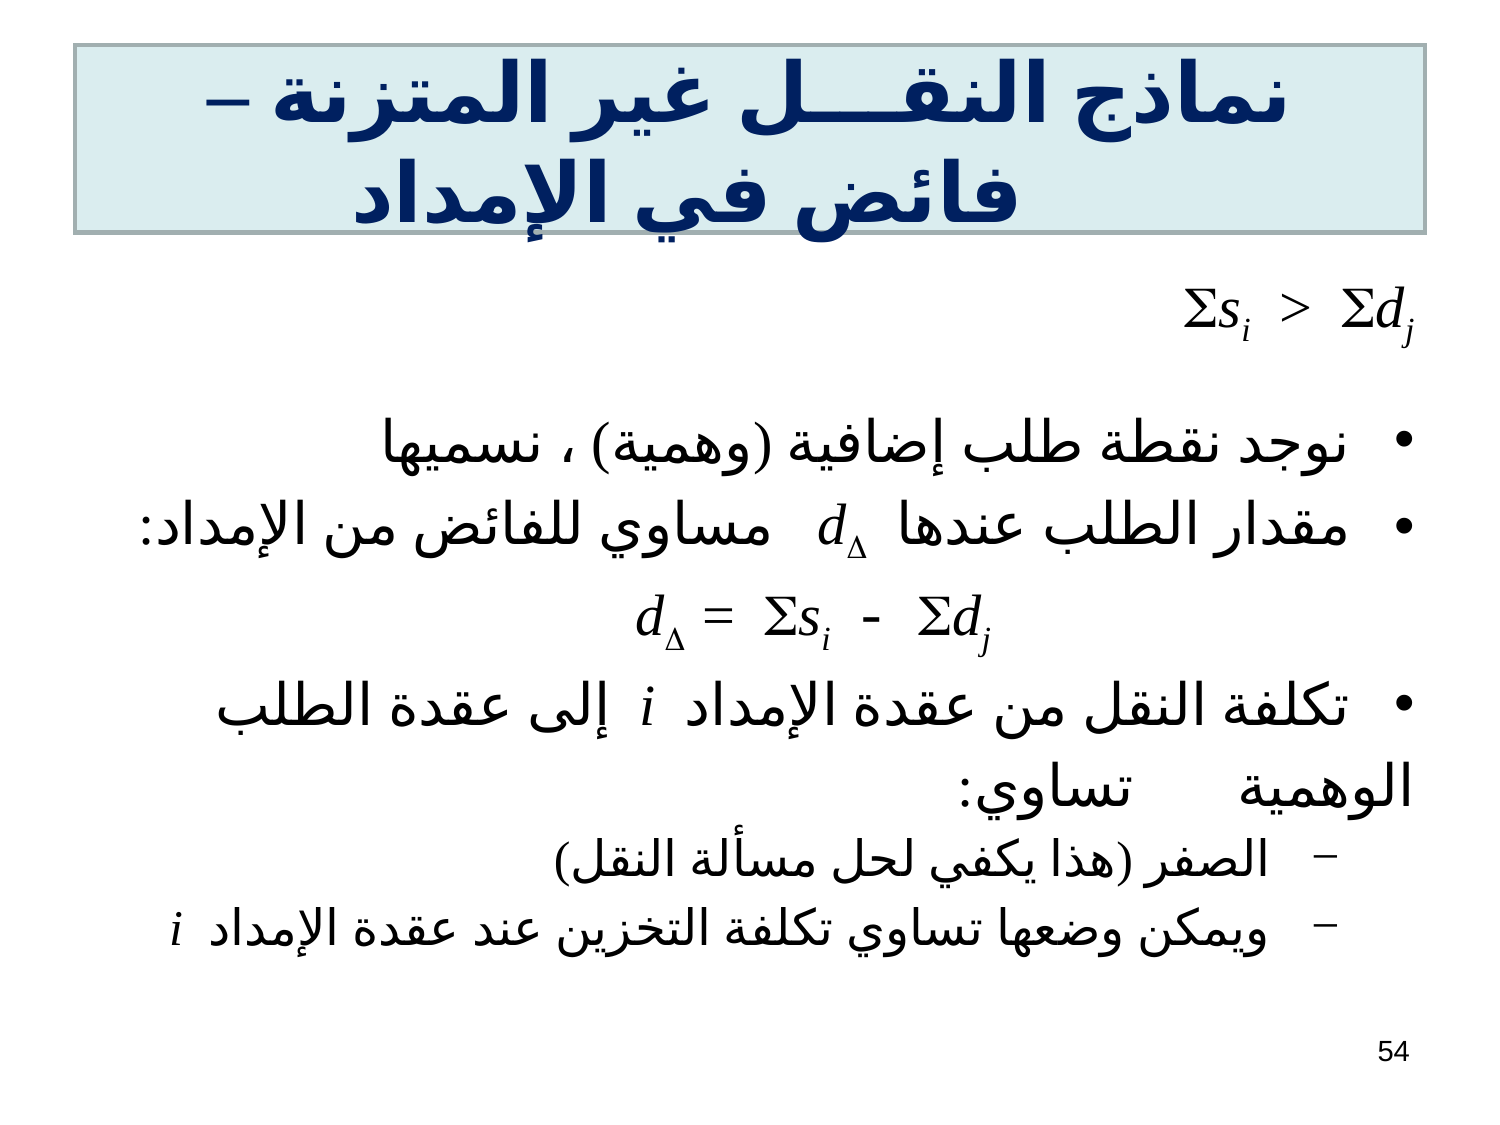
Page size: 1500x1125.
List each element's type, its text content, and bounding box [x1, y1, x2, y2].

slide_number 54 [1074, 1057, 1426, 1103]
list si > dj نوجد نقطة طلب إضافية (وهمية) ، نسميها  مقدار الطلب عندها d مساوي للفائض من الإمداد: d = si - dj تكلفة النقل من عقدة الإمداد i إلى عقدة الطلب الوهمية  تساوي: الصفر (هذا يكفي لحل مسألة النقل) ويمكن وضعها تساوي تكلفة التخزين عند عقدة الإمداد i [37, 262, 1430, 1057]
title نماذج النقـــل غير المتزنة – فائض في الإمداد [73, 43, 1427, 235]
